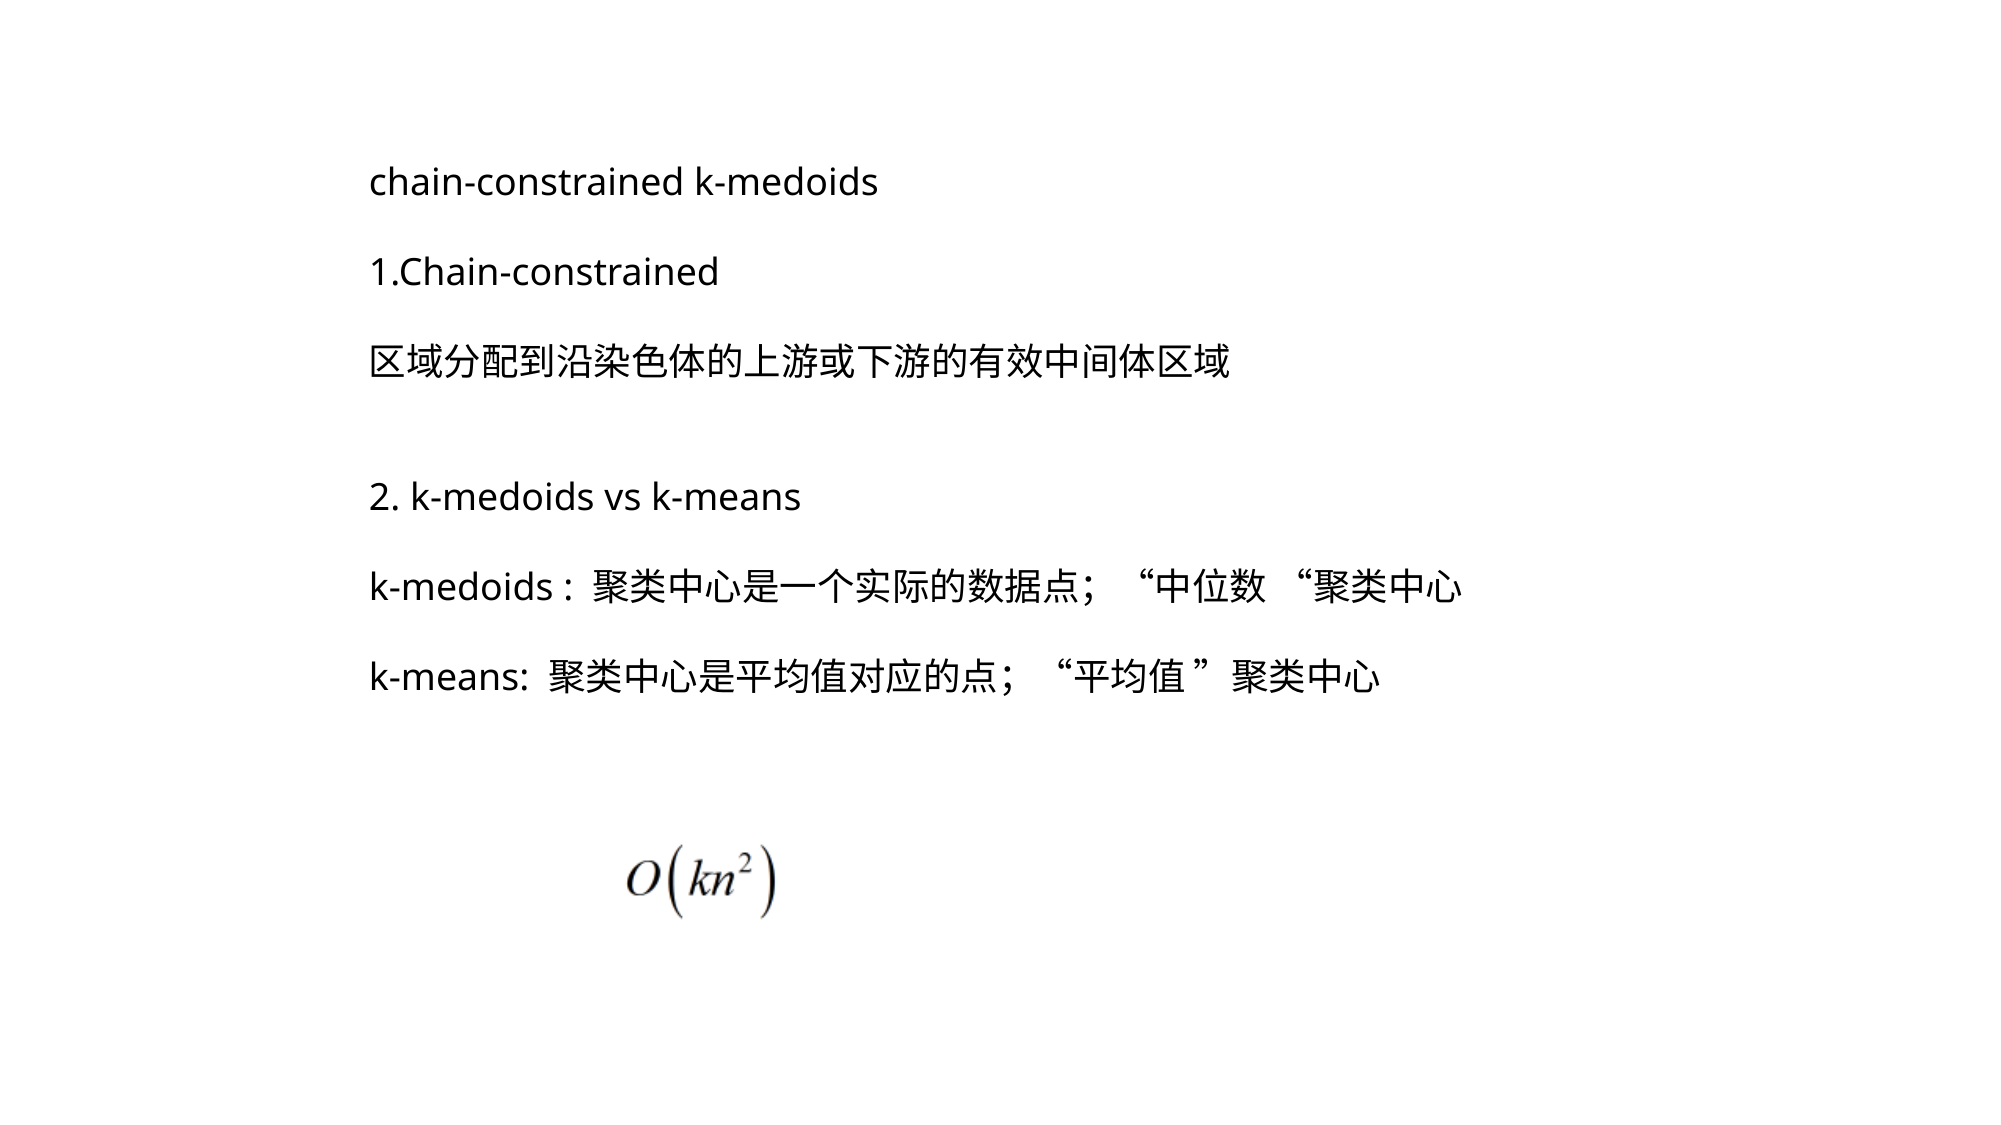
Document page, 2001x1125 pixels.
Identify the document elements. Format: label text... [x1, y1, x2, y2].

picture [623, 826, 797, 940]
text_box chain-constrained k-medoids 1.Chain-constrained 区域分配到沿染色体的上游或下游的有效中间体区域 2. k-medoids vs k-means k-medoids : 聚类中心是一个实际的数据点；“中位数 “聚类中心 k-means: 聚类中心是平均值对应的点；“平均值 ”聚类中心 [354, 150, 1696, 751]
